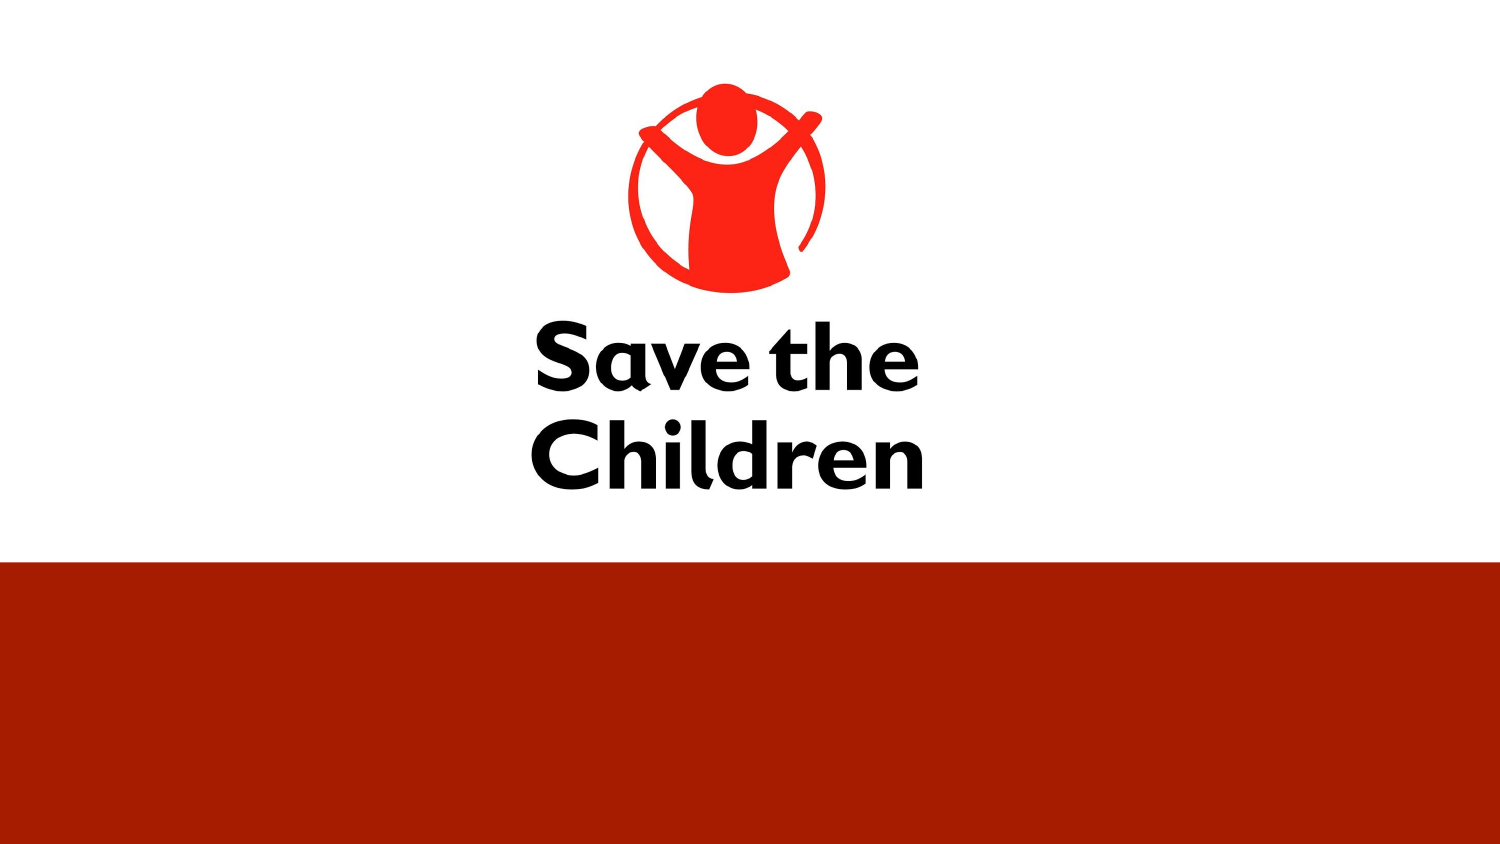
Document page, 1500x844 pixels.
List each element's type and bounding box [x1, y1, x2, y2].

picture [496, 55, 958, 516]
